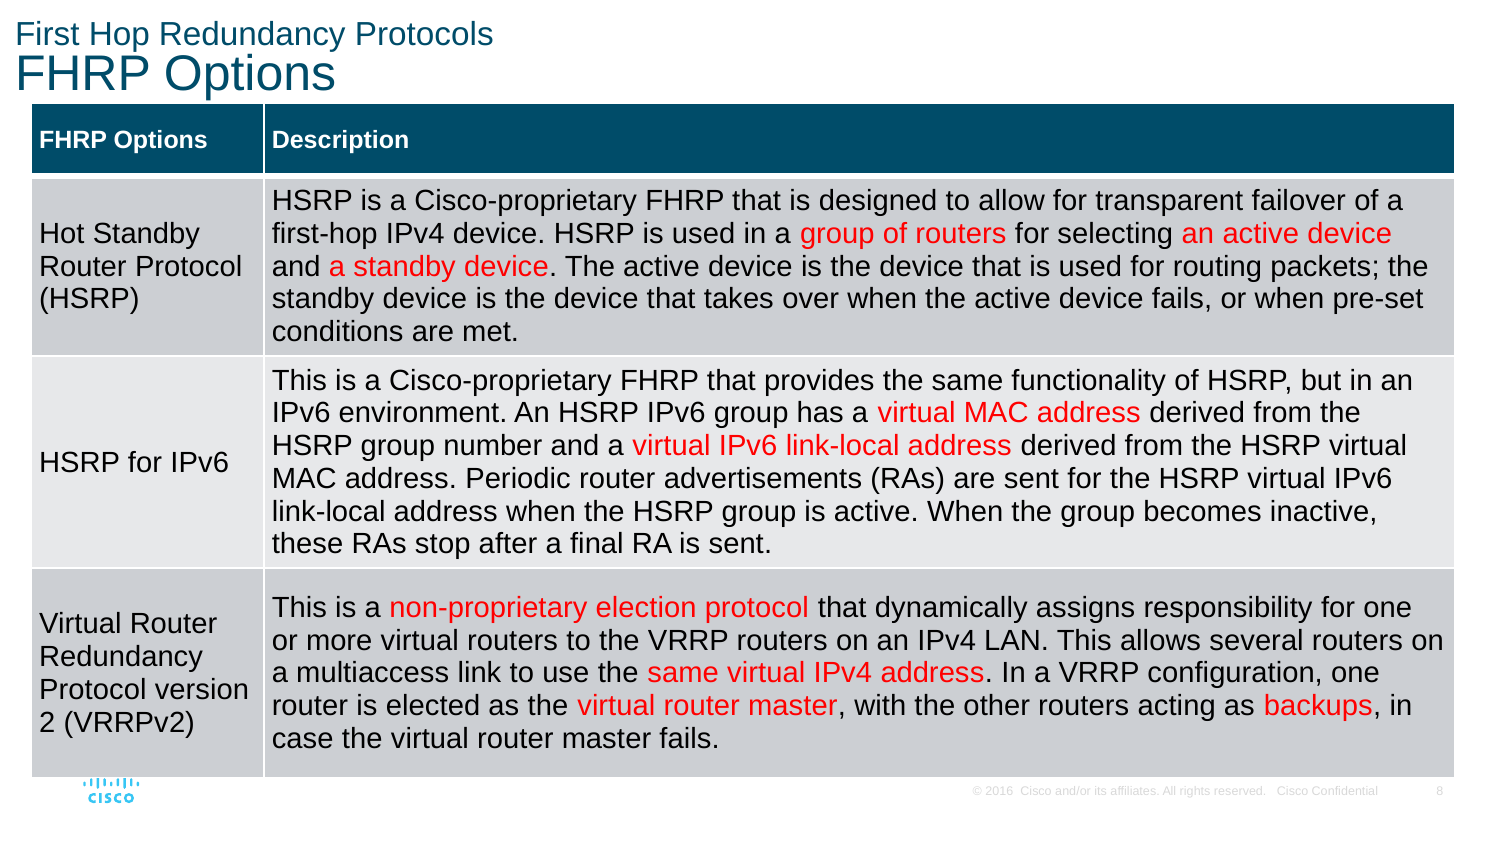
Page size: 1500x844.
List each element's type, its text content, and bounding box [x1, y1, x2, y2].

table_header FHRP Options [32, 104, 263, 173]
table_cell Virtual Router Redundancy Protocol version 2 (VRRPv2) [32, 569, 263, 777]
table_cell This is a Cisco-proprietary FHRP that provides the same functionality of HSRP, but in an IPv6 environment. An HSRP IPv6 group has a virtual MAC address derived from the HSRP group number and a virtual IPv6 link-local address derived from the HSRP virtual MAC address. Periodic router advertisements (RAs) are sent for the HSRP virtual IPv6 link-local address when the HSRP group is active. When the group becomes inactive, these RAs stop after a final RA is sent. [265, 357, 1454, 567]
table_cell HSRP is a Cisco-proprietary FHRP that is designed to allow for transparent failover of a first-hop IPv4 device. HSRP is used in a group of routers for selecting an active device and a standby device. The active device is the device that is used for routing packets; the standby device is the device that takes over when the active device fails, or when pre-set conditions are met. [265, 179, 1454, 355]
table_cell HSRP for IPv6 [32, 357, 263, 567]
table_header Description [265, 104, 1454, 173]
title First Hop Redundancy Protocols FHRP Options [0, 0, 1369, 121]
table_cell Hot Standby Router Protocol (HSRP) [32, 179, 263, 355]
table_cell This is a non-proprietary election protocol that dynamically assigns responsibility for one or more virtual routers to the VRRP routers on an IPv4 LAN. This allows several routers on a multiaccess link to use the same virtual IPv4 address. In a VRRP configuration, one router is elected as the virtual router master, with the other routers acting as backups, in case the virtual router master fails. [265, 569, 1454, 777]
